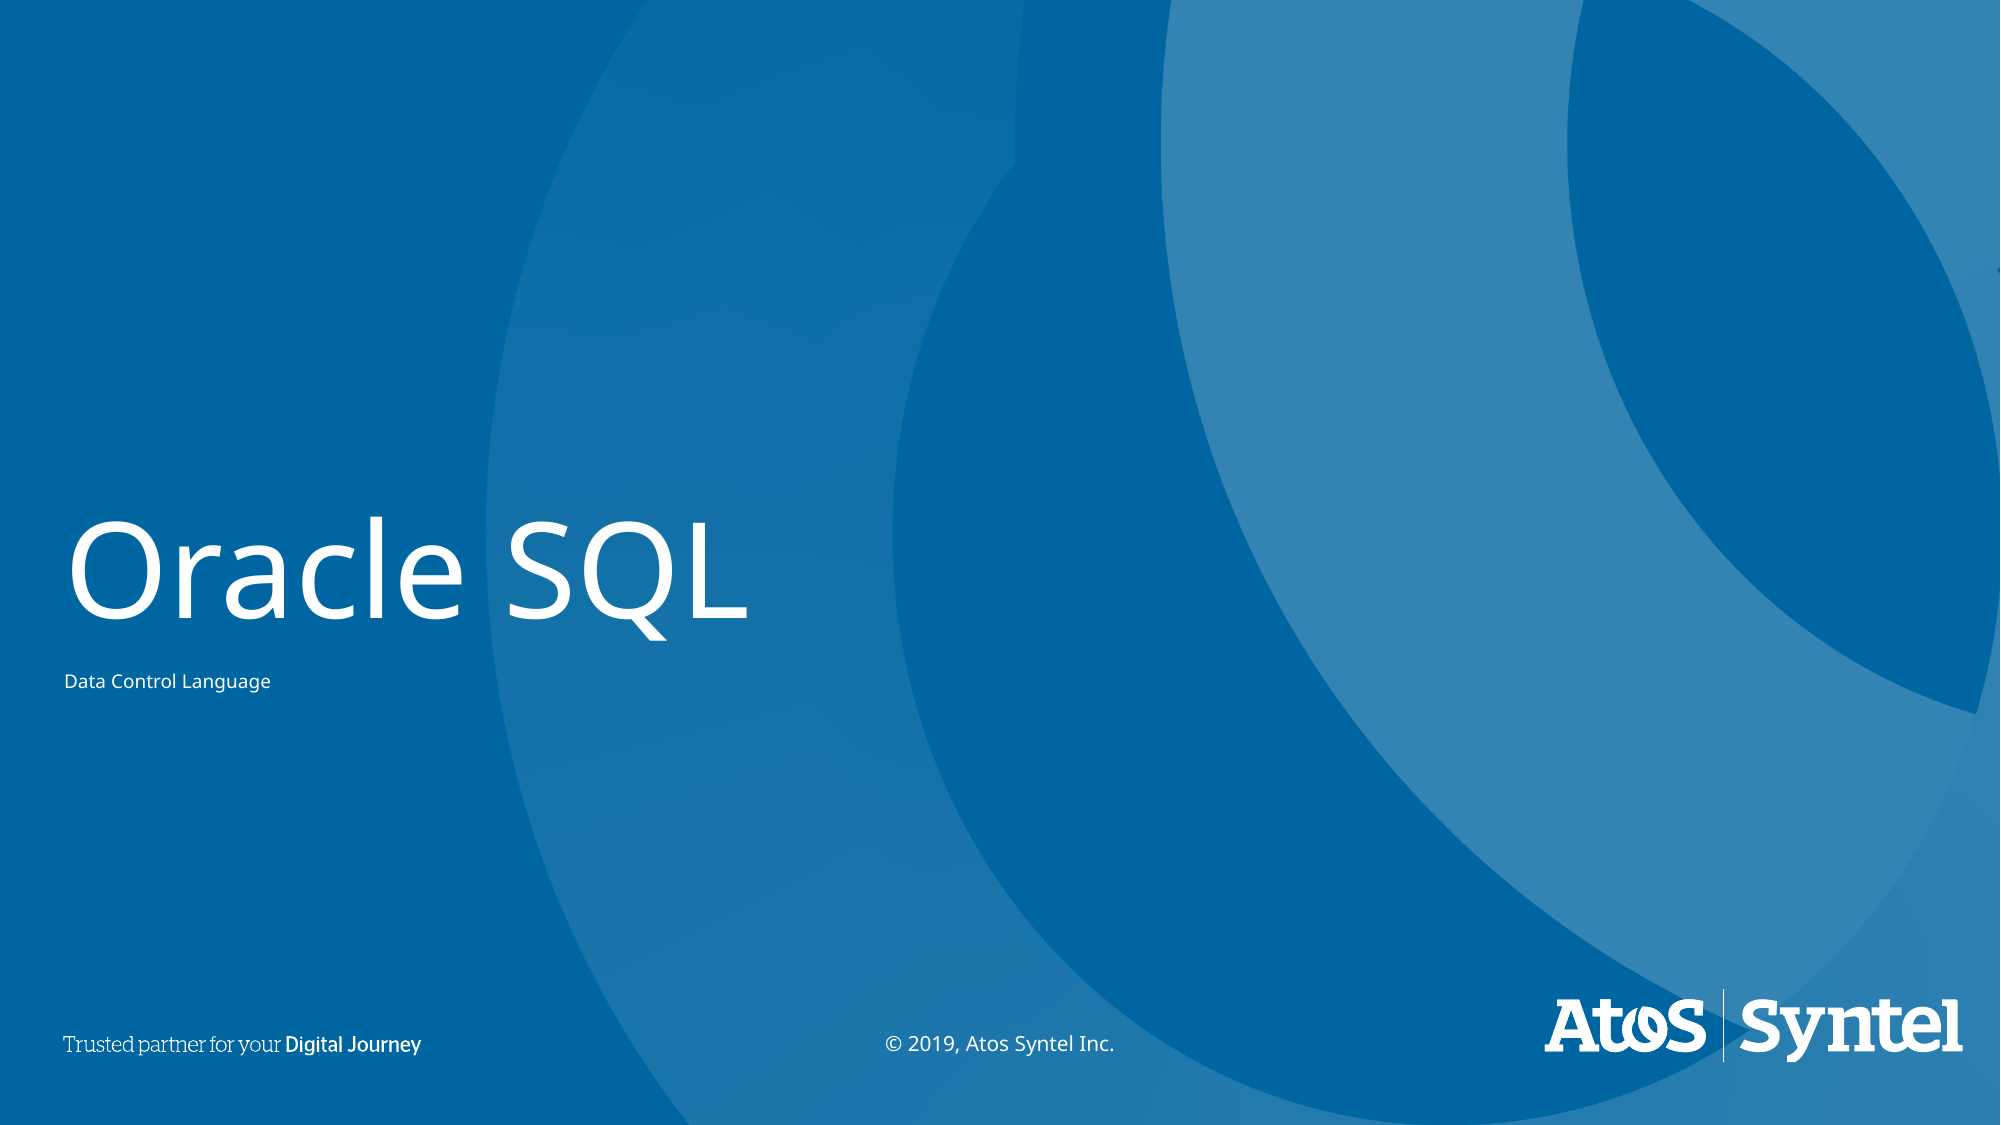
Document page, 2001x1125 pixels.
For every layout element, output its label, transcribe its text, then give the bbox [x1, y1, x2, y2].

subtitle Data Control Language [64, 645, 674, 693]
picture [0, 0, 2000, 1125]
title Oracle SQL [64, 483, 1963, 646]
